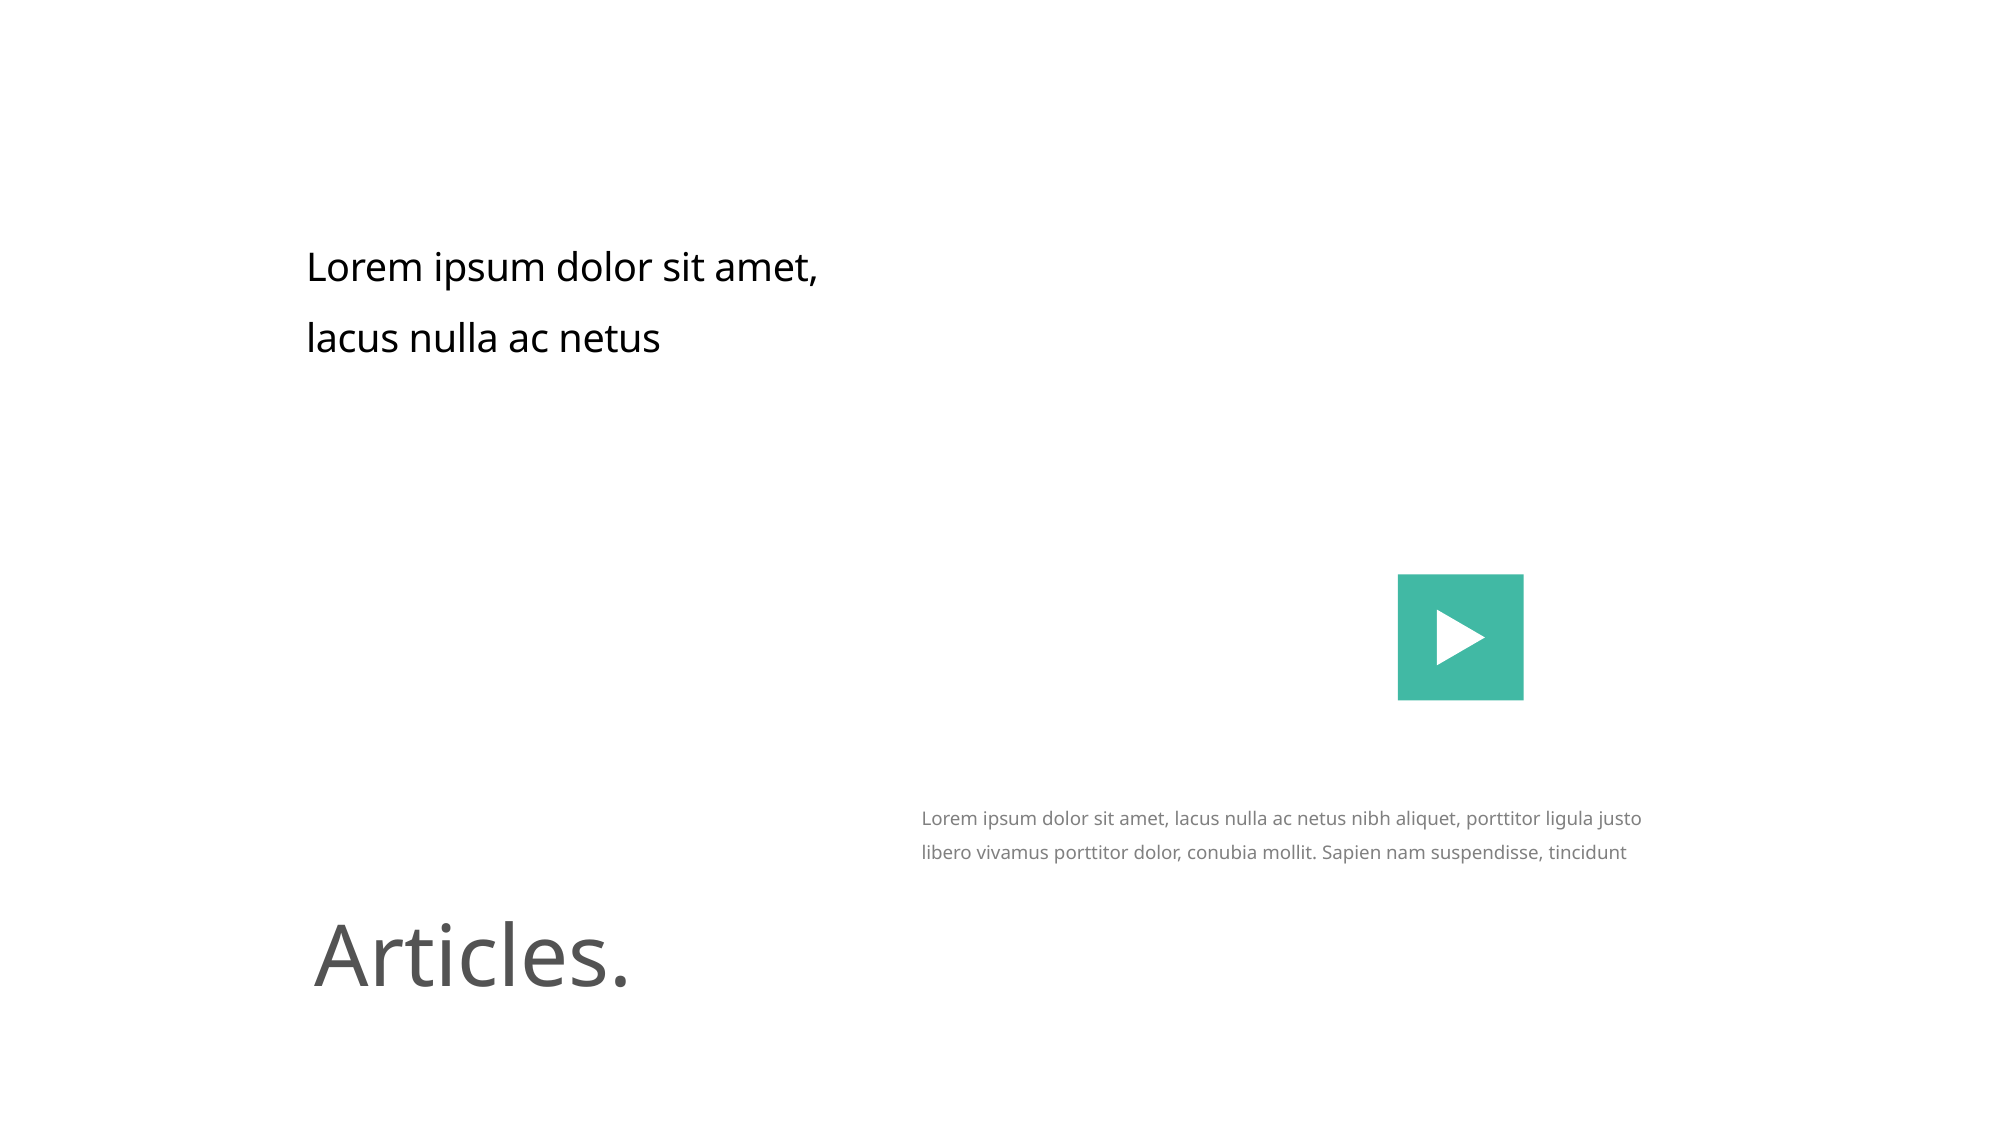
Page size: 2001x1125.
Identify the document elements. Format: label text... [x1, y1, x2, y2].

text_box Articles. [307, 894, 641, 1012]
text_box Lorem ipsum dolor sit amet, lacus nulla ac netus nibh aliquet, porttitor ligula justo libero vivamus porttitor dolor, conubia mollit. Sapien nam suspendisse, tincidunt [914, 788, 1685, 871]
text_box Lorem ipsum dolor sit amet, lacus nulla ac netus [298, 210, 851, 368]
picture [916, 148, 1833, 717]
